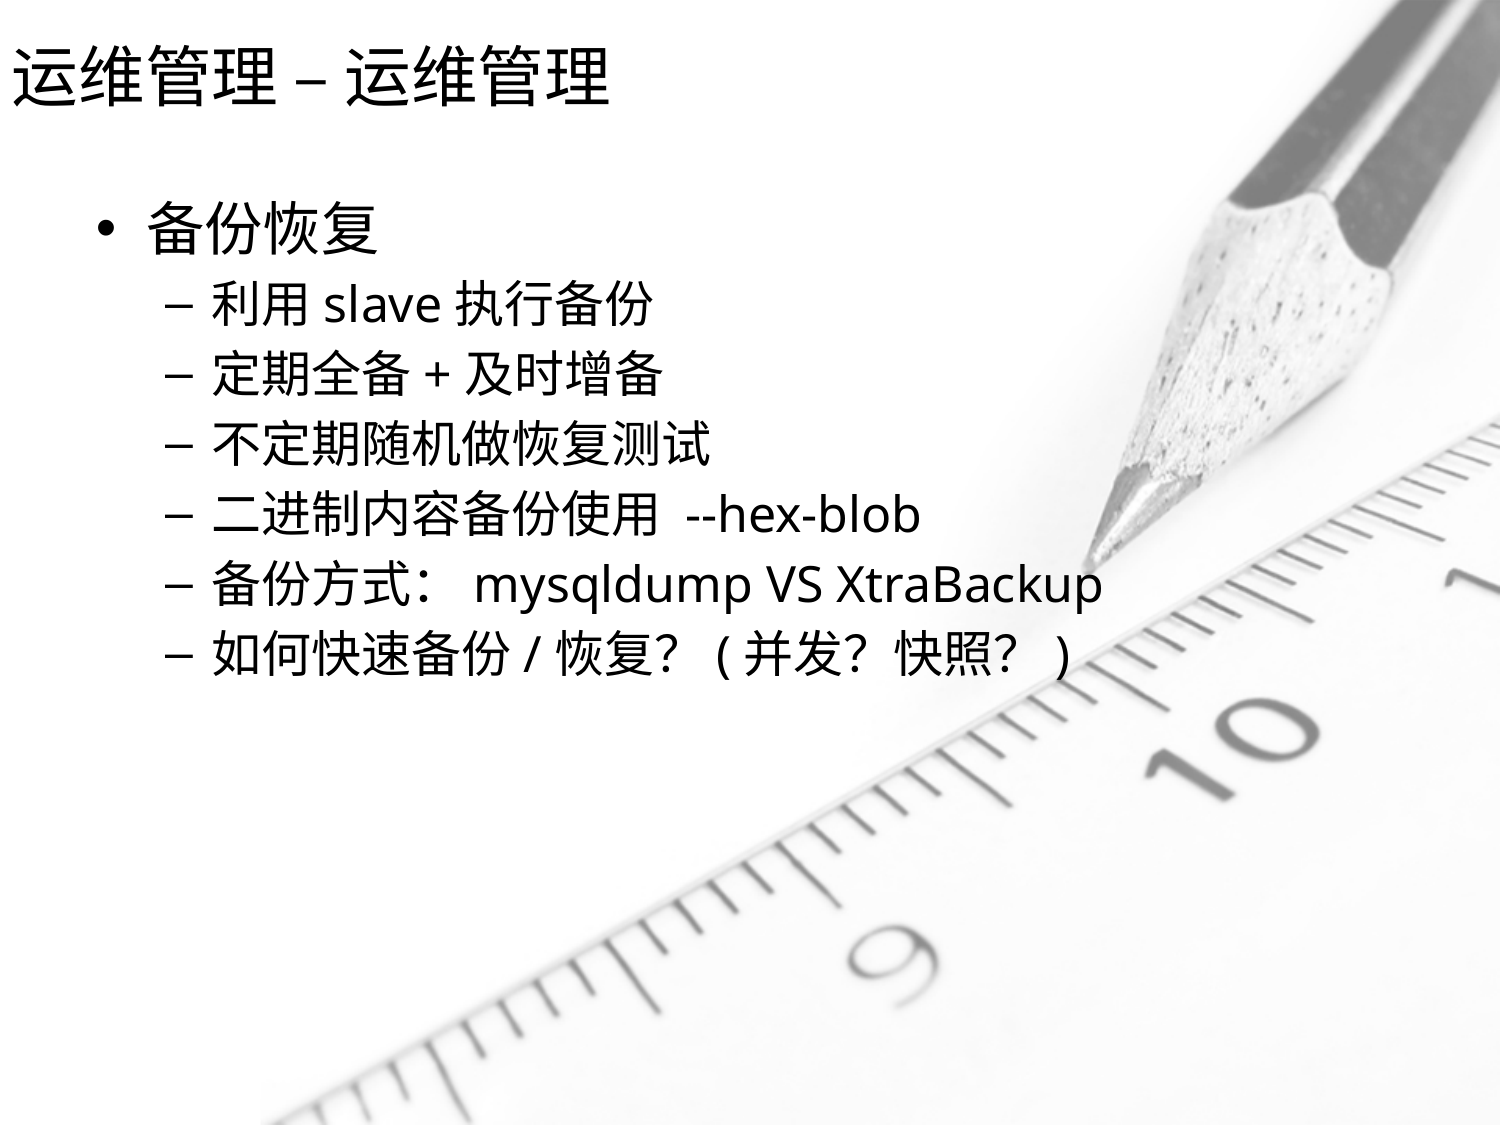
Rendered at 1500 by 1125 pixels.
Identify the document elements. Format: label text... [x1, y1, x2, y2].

list 备份恢复 利用slave执行备份 定期全备+及时增备 不定期随机做恢复测试 二进制内容备份使用 --hex-blob 备份方式：mysqldump VS XtraBackup 如何快速备份/恢复？(并发？快照？) [75, 184, 1425, 1005]
picture [0, 0, 1500, 1125]
title 运维管理 – 运维管理 [11, 34, 1188, 116]
